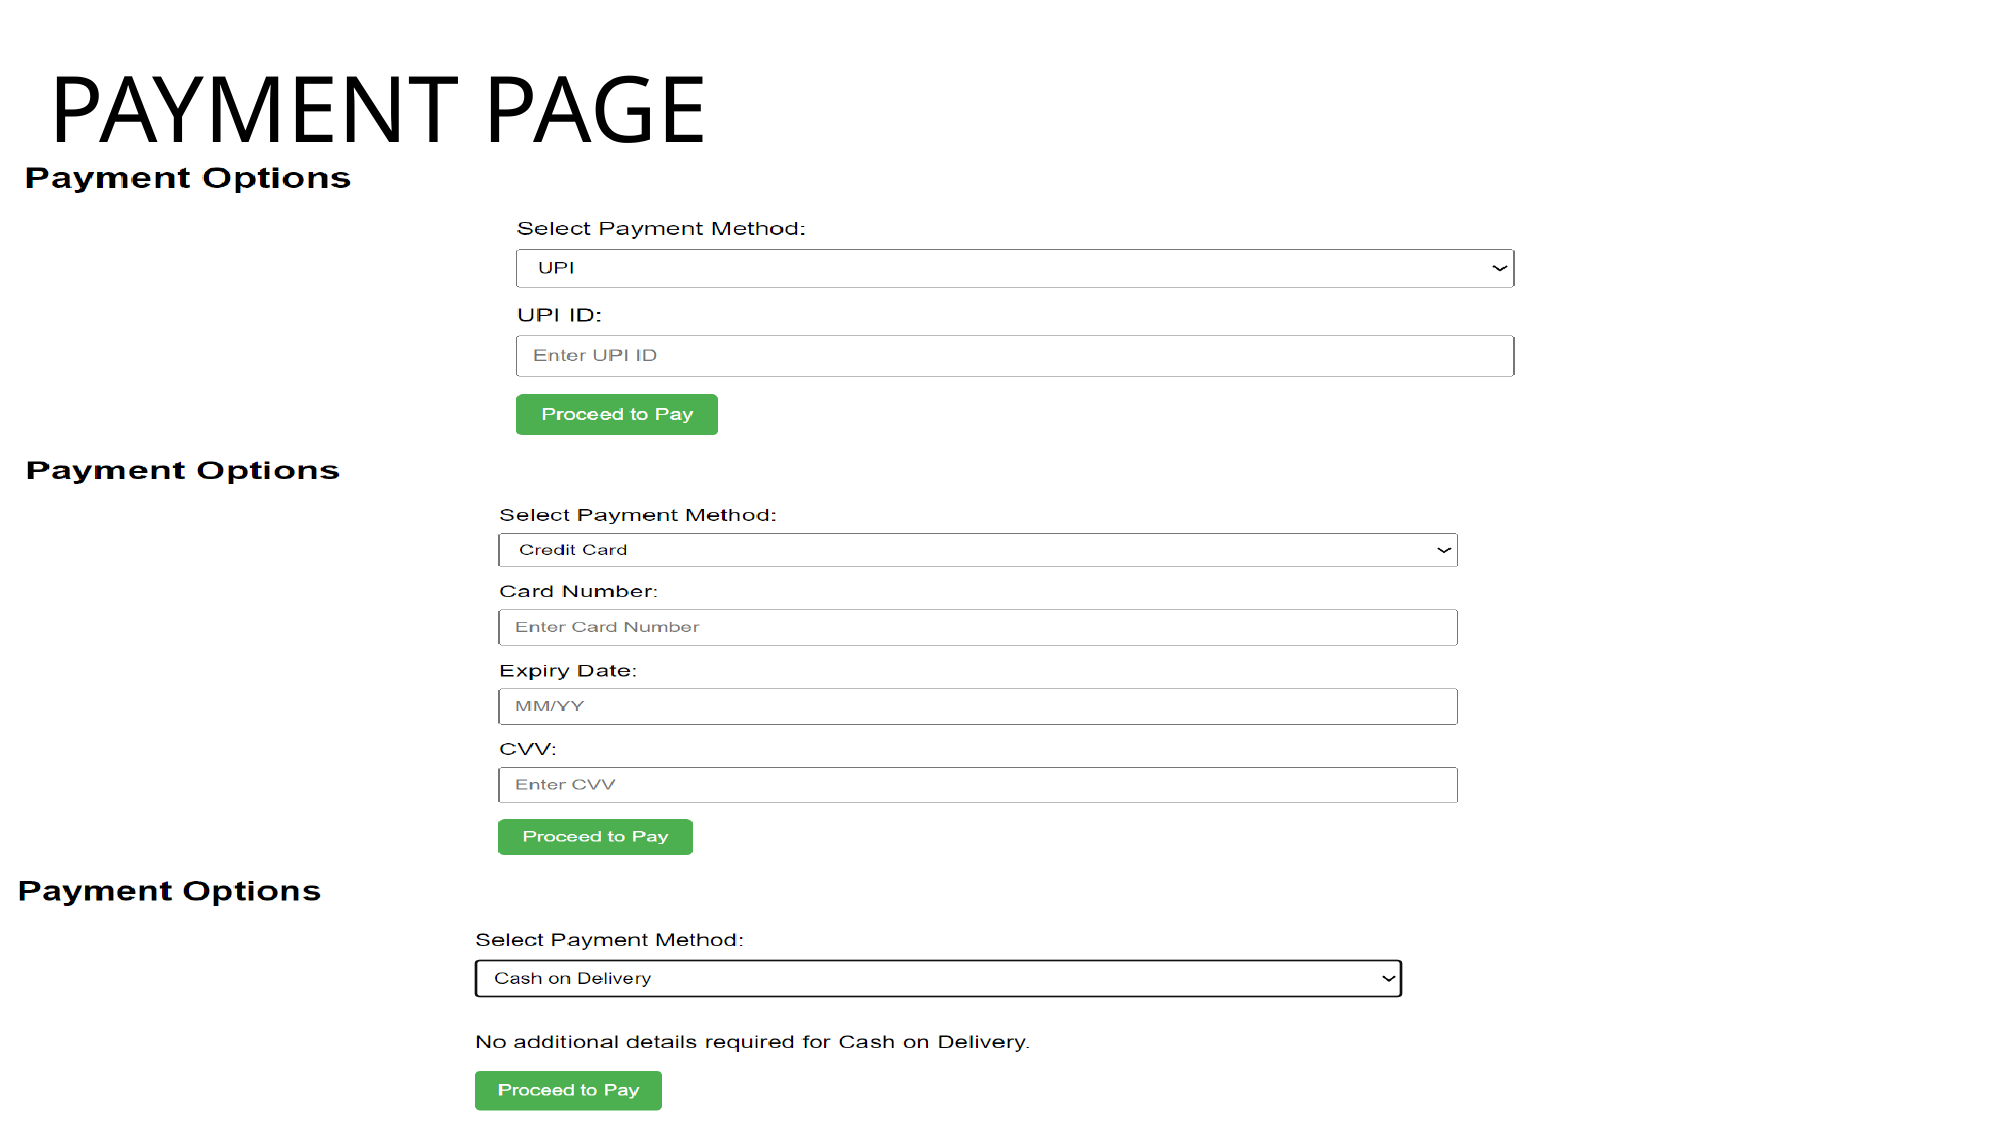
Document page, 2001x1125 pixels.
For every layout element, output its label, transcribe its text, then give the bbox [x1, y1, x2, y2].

text_box PAYMENT PAGE [33, 43, 1357, 144]
picture [0, 444, 1627, 1125]
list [0, 144, 1576, 444]
